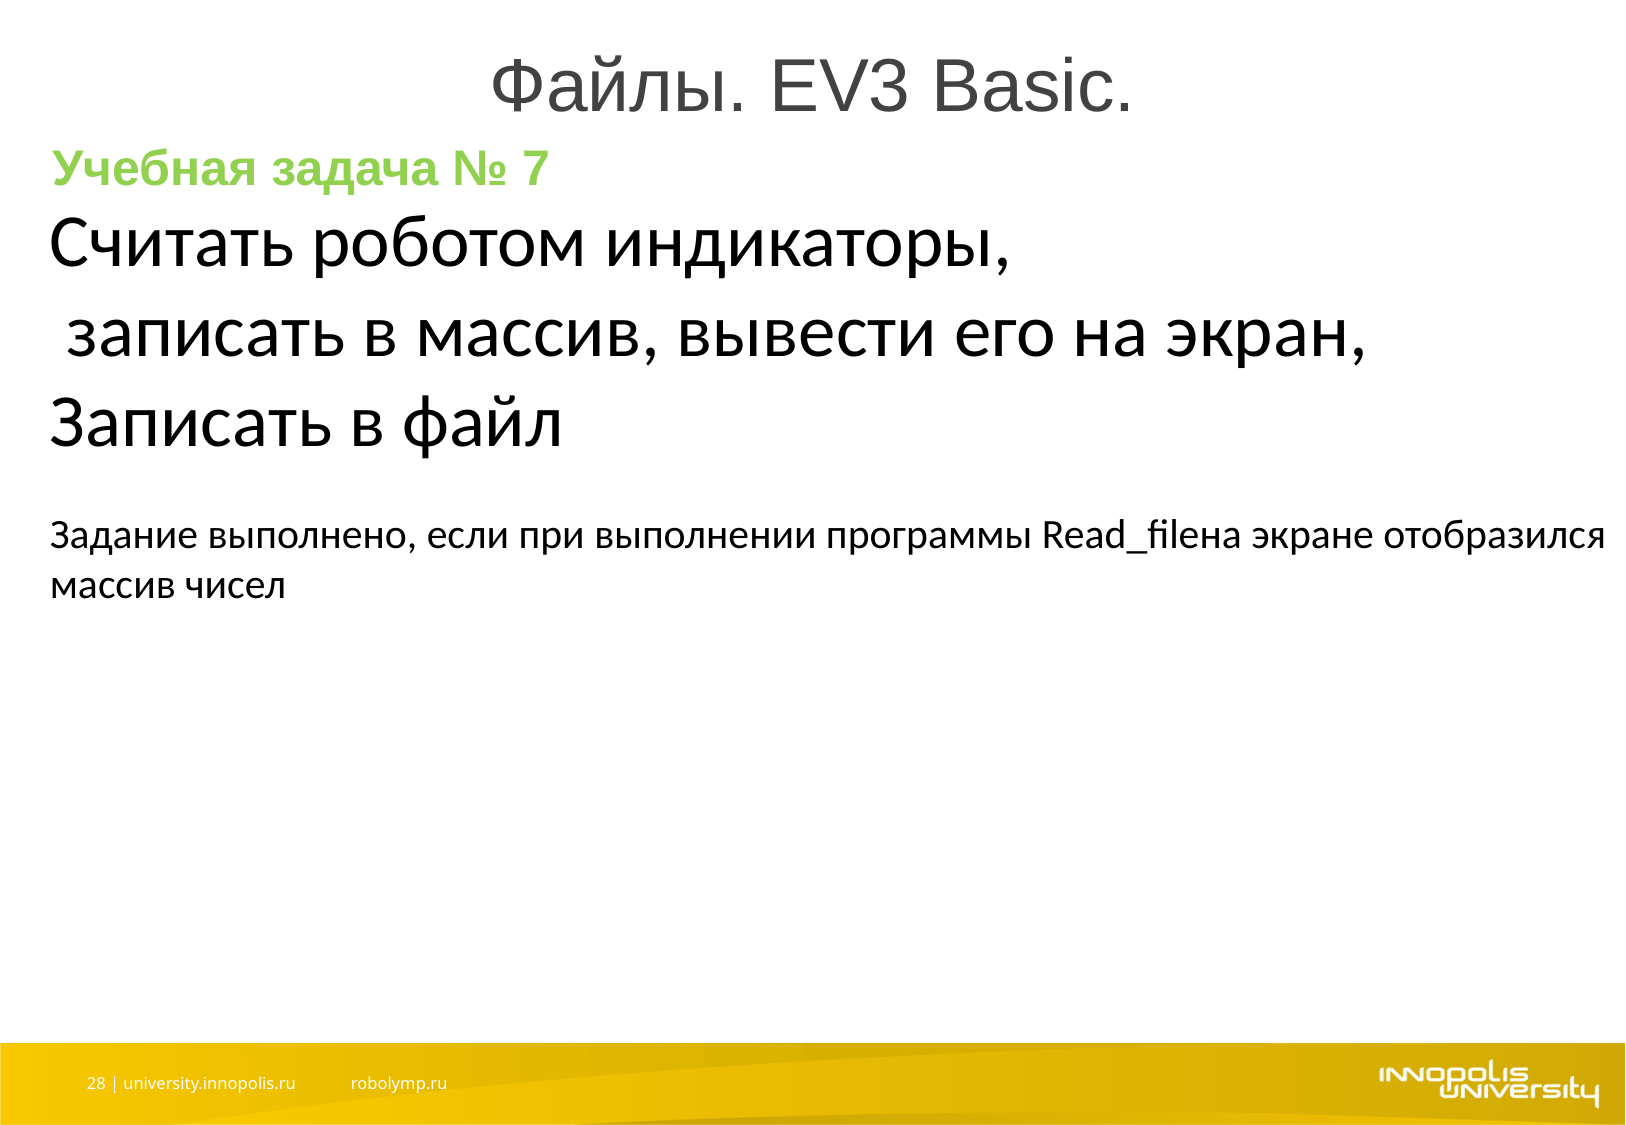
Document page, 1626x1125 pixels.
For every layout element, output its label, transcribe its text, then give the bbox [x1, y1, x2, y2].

title Файлы. EV3 Basic. [0, 26, 1625, 148]
picture [0, 0, 1626, 1125]
text_box Учебная задача № 7 [37, 128, 566, 203]
text_box Считать роботом индикаторы, записать в массив, вывести его на экран, Записать в файл Задание выполнено, если при выполнении программы Read_fileна экране отобразился массив чисел [34, 184, 1625, 614]
